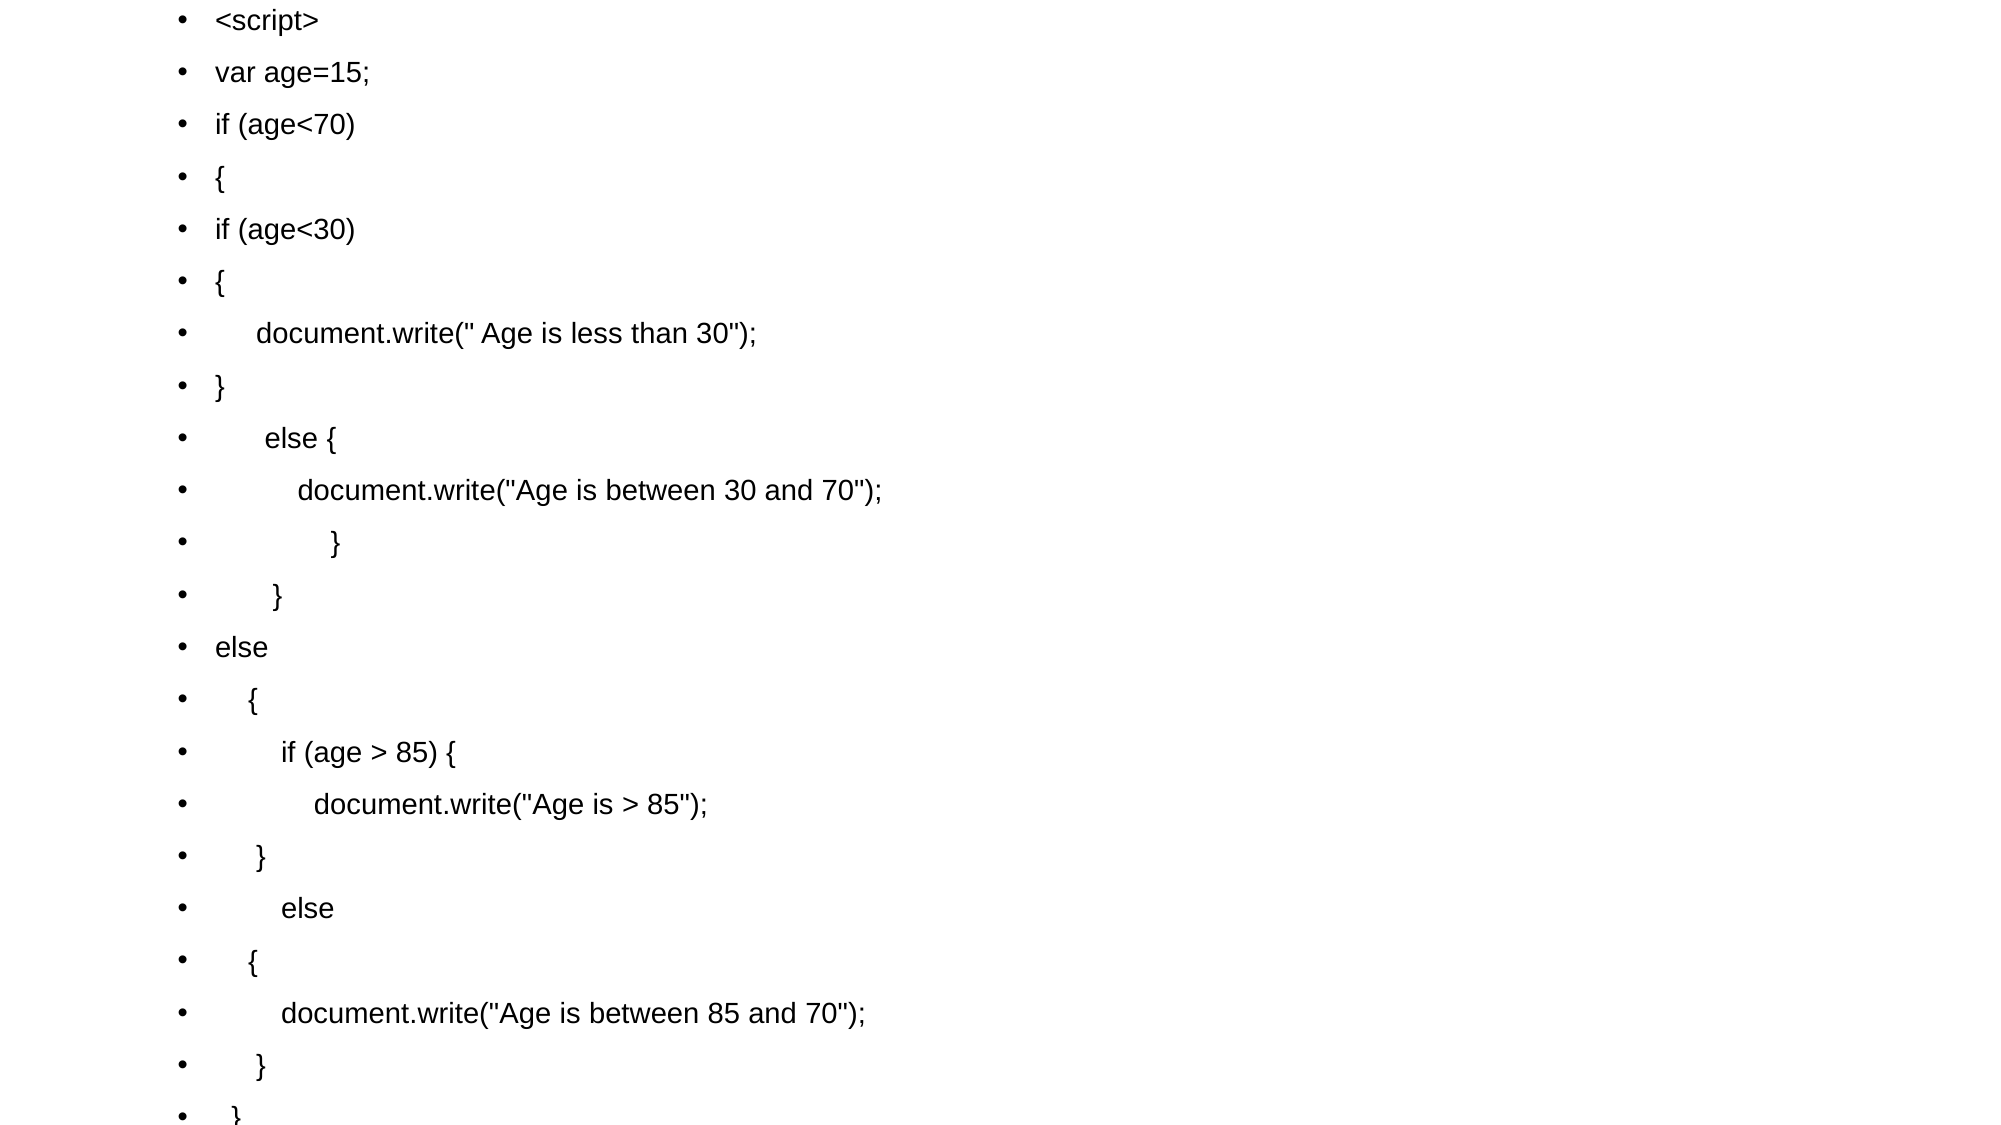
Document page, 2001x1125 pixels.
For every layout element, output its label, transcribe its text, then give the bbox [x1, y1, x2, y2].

subtitle <html> <head> <title> Nested If Statement </title> </head> <body> <script> var age=15; if (age<70) { if (age<30) { document.write(" Age is less than 30"); } else { document.write("Age is between 30 and 70"); } } else { if (age > 85) { document.write("Age is > 85"); } else { document.write("Age is between 85 and 70"); } } </script> </body> </html> Output: Age is less than 30 [177, 57, 1978, 1121]
